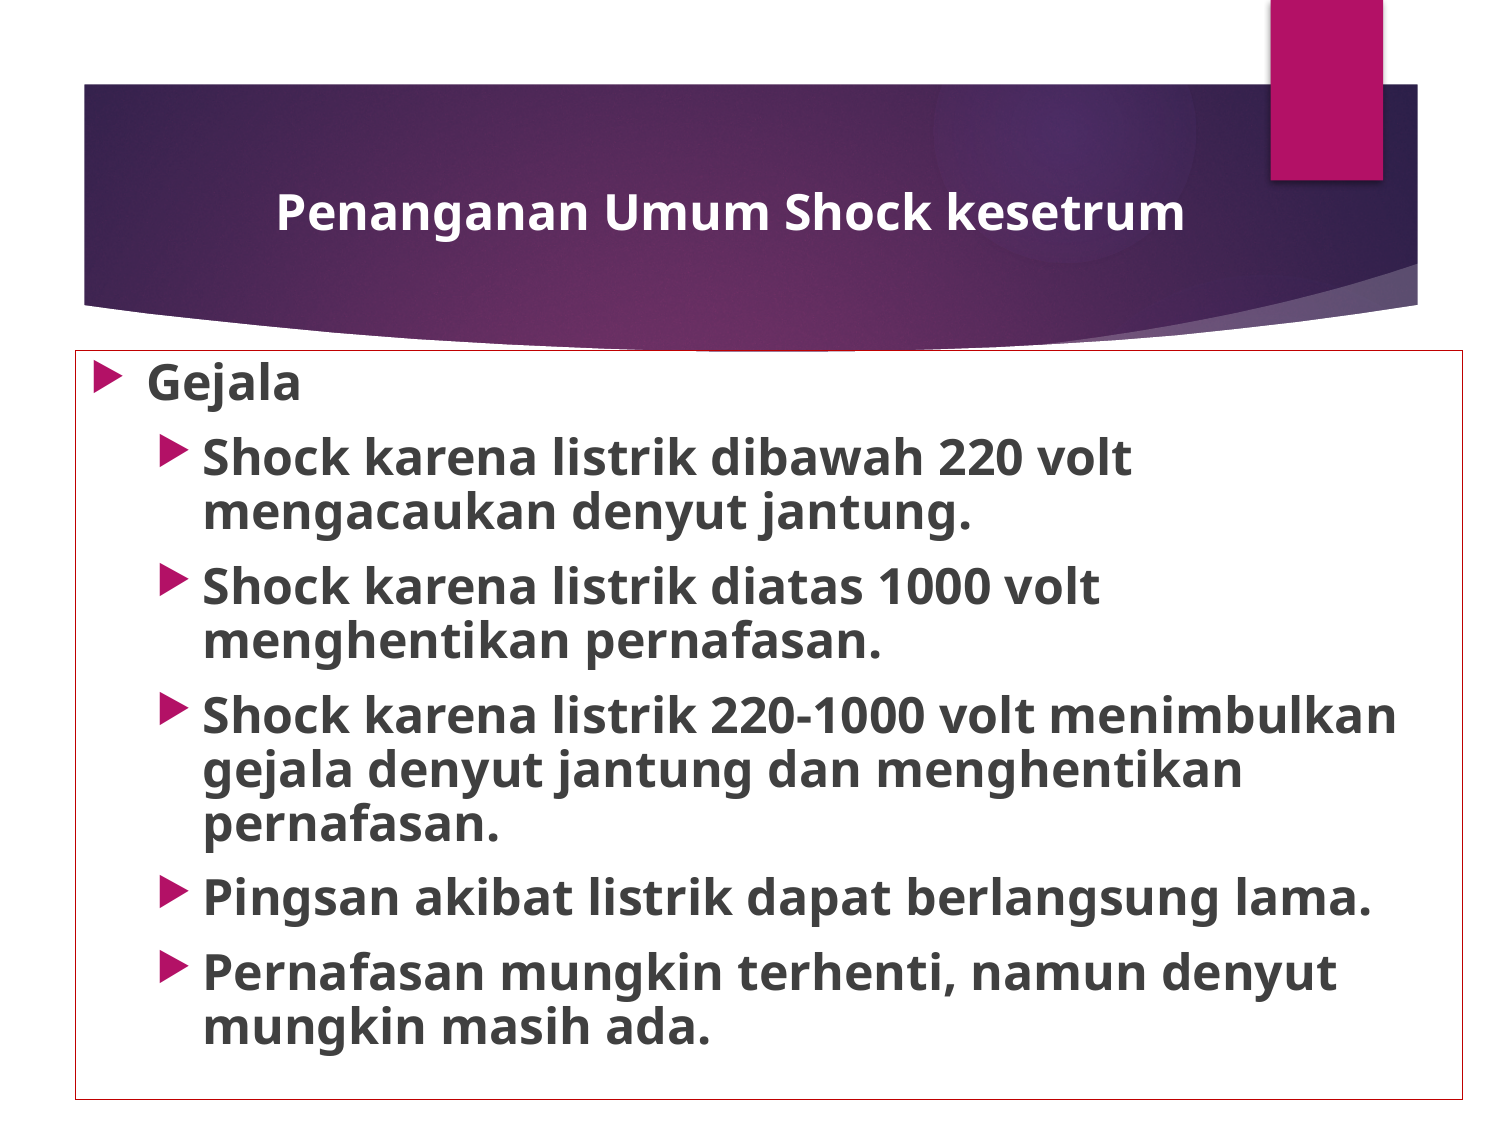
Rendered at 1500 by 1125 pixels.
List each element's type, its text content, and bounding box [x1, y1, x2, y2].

list Gejala Shock karena listrik dibawah 220 volt mengacaukan denyut jantung. Shock karena listrik diatas 1000 volt menghentikan pernafasan. Shock karena listrik 220-1000 volt menimbulkan gejala denyut jantung dan menghentikan pernafasan. Pingsan akibat listrik dapat berlangsung lama. Pernafasan mungkin terhenti, namun denyut mungkin masih ada. [75, 350, 1463, 1100]
title Penanganan Umum Shock kesetrum [75, 152, 1388, 269]
